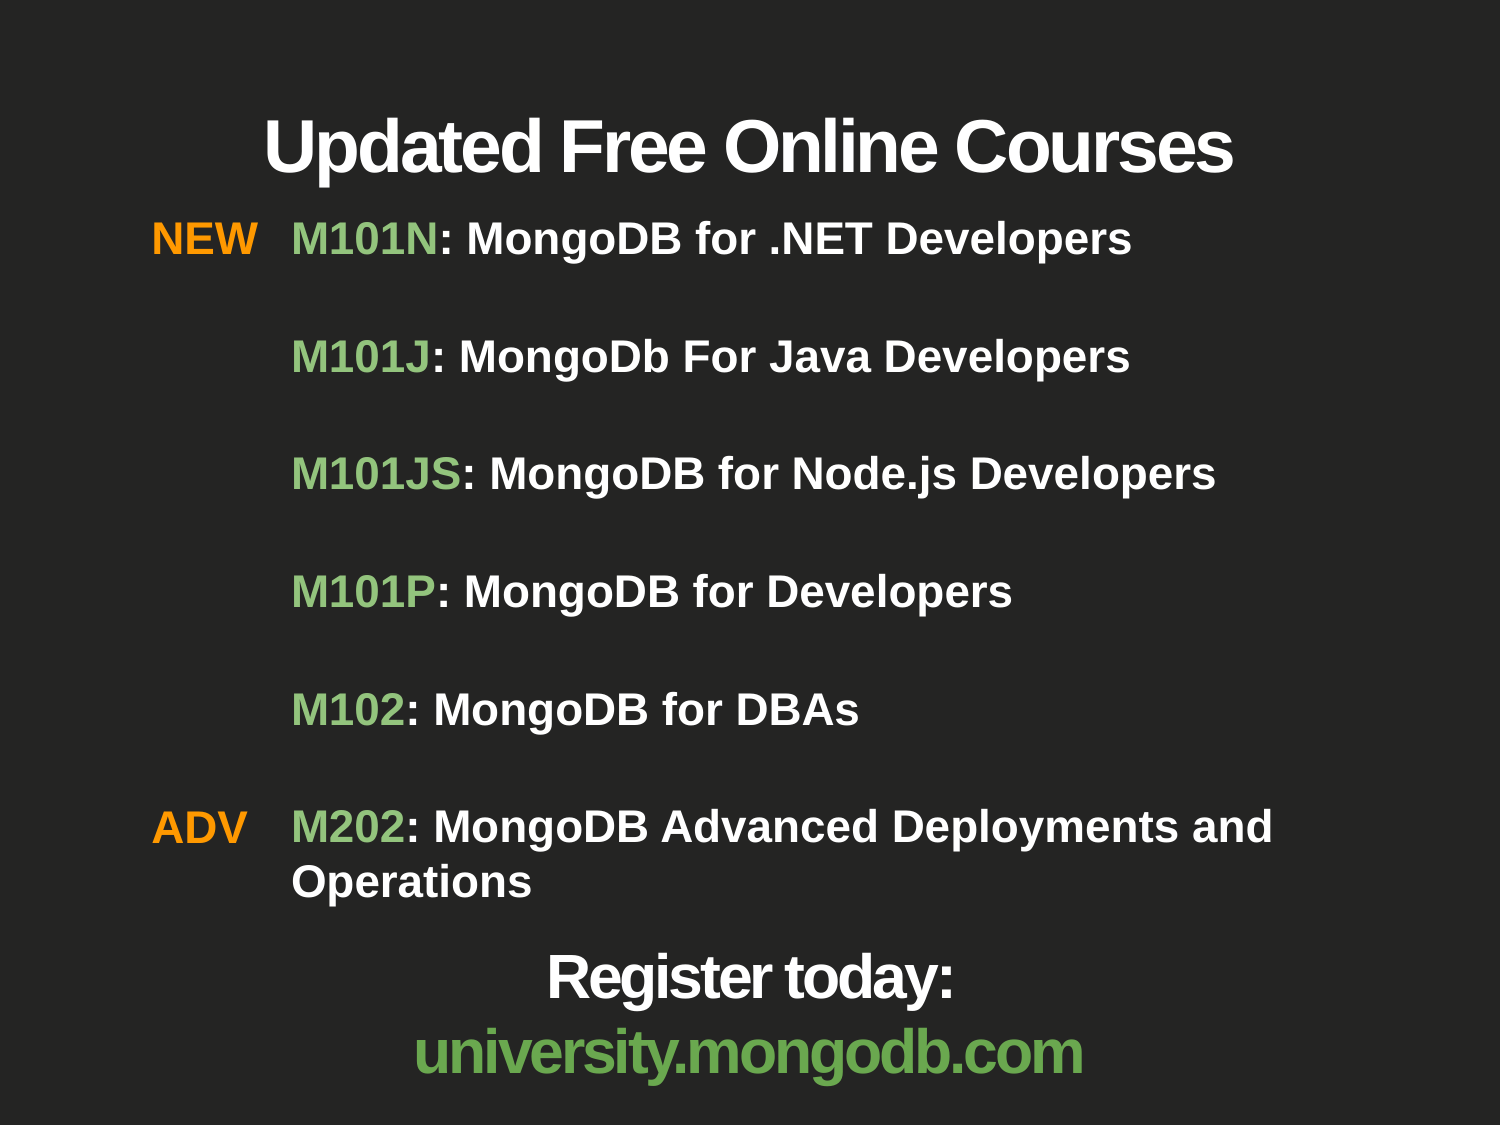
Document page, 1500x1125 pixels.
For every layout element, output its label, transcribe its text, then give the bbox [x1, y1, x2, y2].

text_box M101N: MongoDB for .NET Developers M101J: MongoDb For Java Developers M101JS: MongoDB for Node.js Developers M101P: MongoDB for Developers M102: MongoDB for DBAs M202: MongoDB Advanced Deployments and Operations [275, 194, 1413, 856]
title Register today: university.mongodb.com [199, 941, 1301, 1081]
text_box NEW [136, 194, 300, 274]
title Updated Free Online Courses [112, 21, 1388, 263]
text_box ADV [136, 782, 300, 862]
